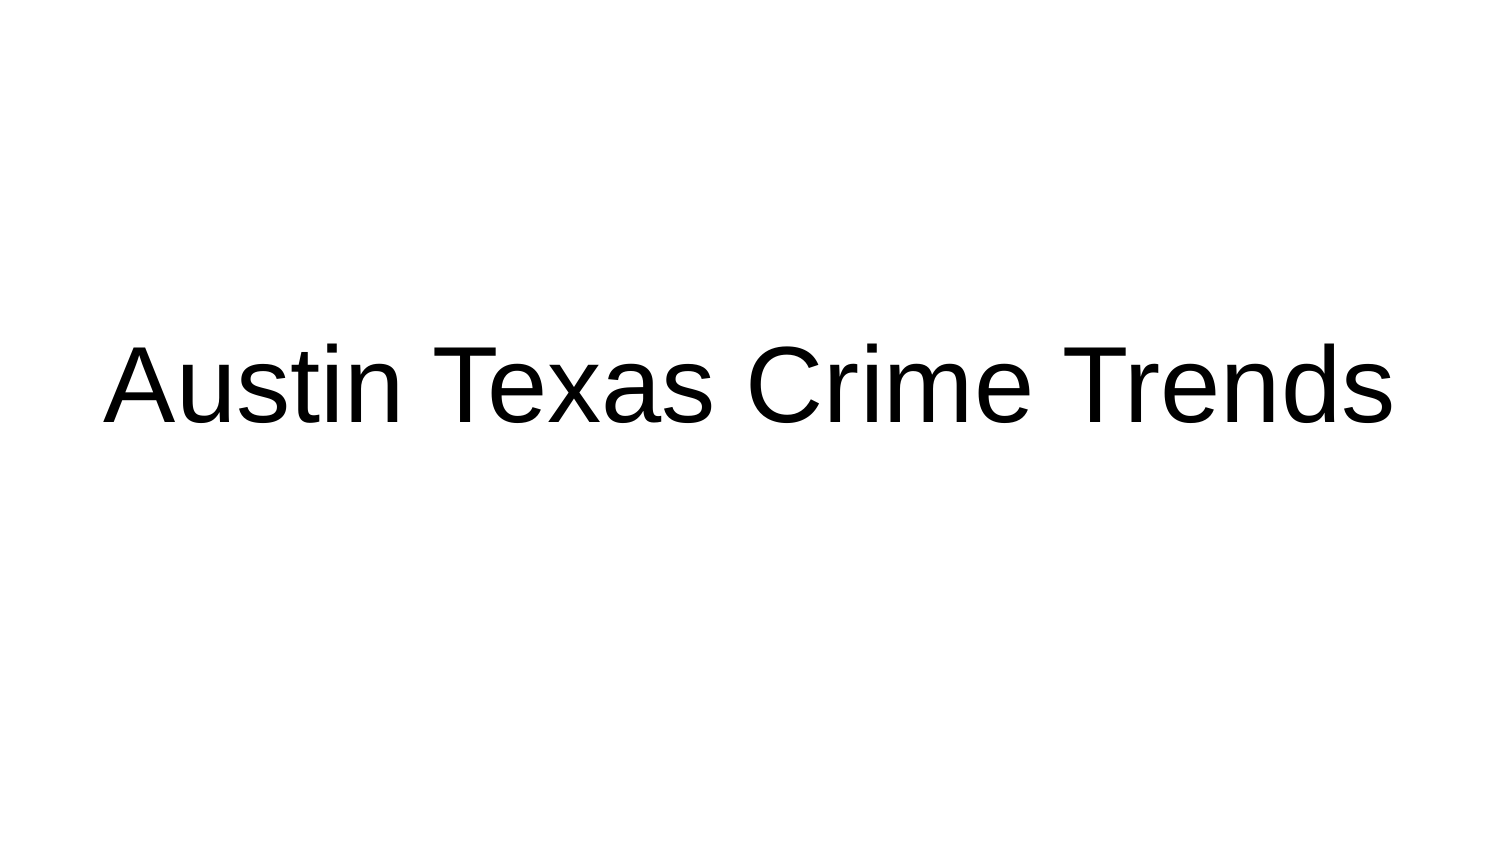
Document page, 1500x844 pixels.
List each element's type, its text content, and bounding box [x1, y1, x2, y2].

title Austin Texas Crime Trends [51, 122, 1449, 459]
